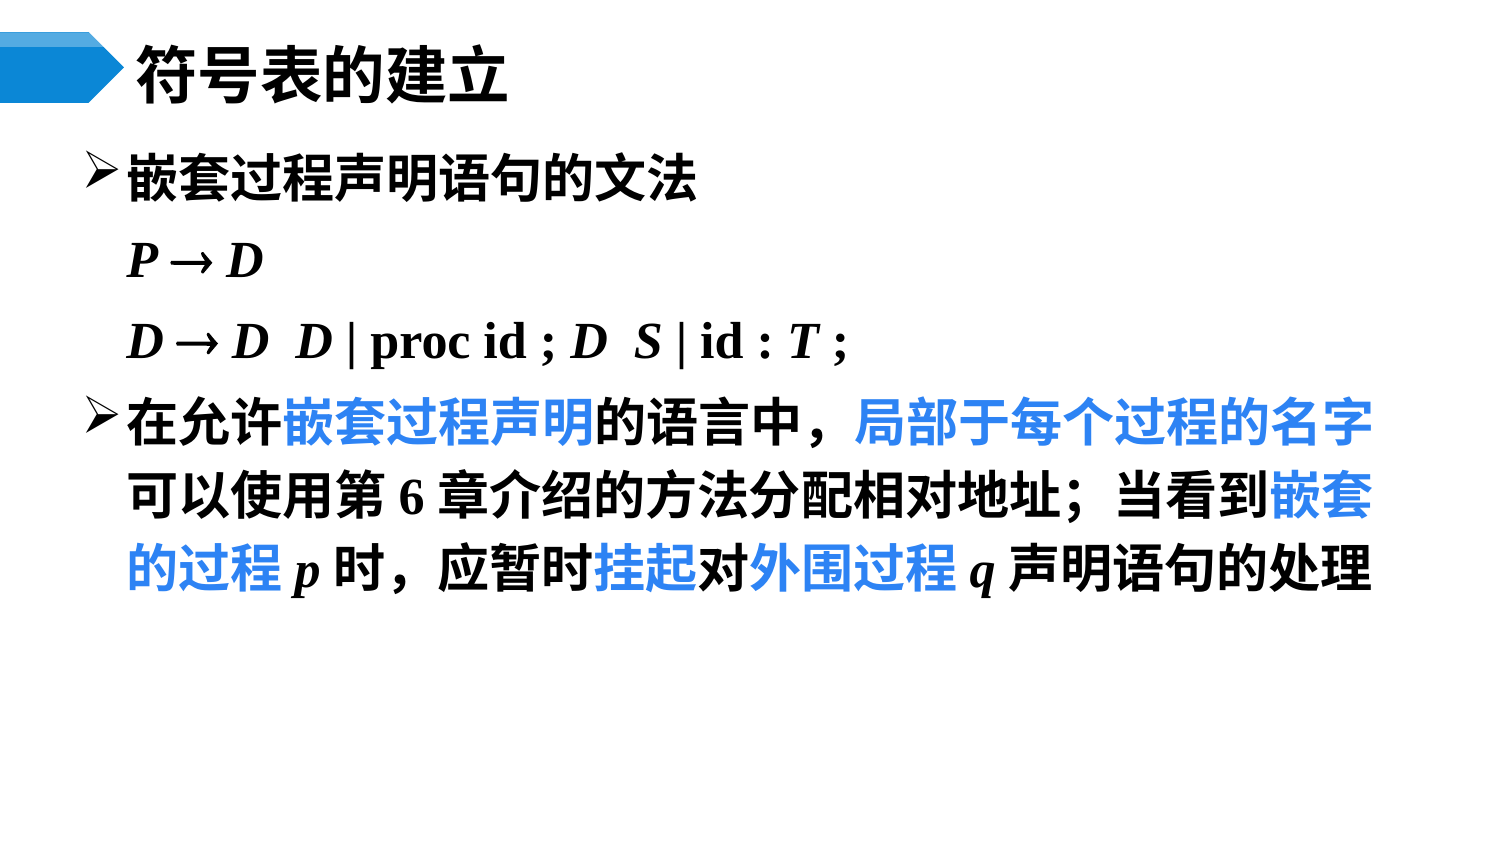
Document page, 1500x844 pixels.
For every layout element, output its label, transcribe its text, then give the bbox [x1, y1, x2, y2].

title 符号表的建立 [123, 43, 1425, 103]
list 嵌套过程声明语句的文法 P  D D  D D | proc id ; D S | id : T ; 在允许嵌套过程声明的语言中，局部于每个过程的名字可以使用第6章介绍的方法分配相对地址；当看到嵌套的过程p时，应暂时挂起对外围过程q声明语句的处理 [70, 128, 1395, 659]
